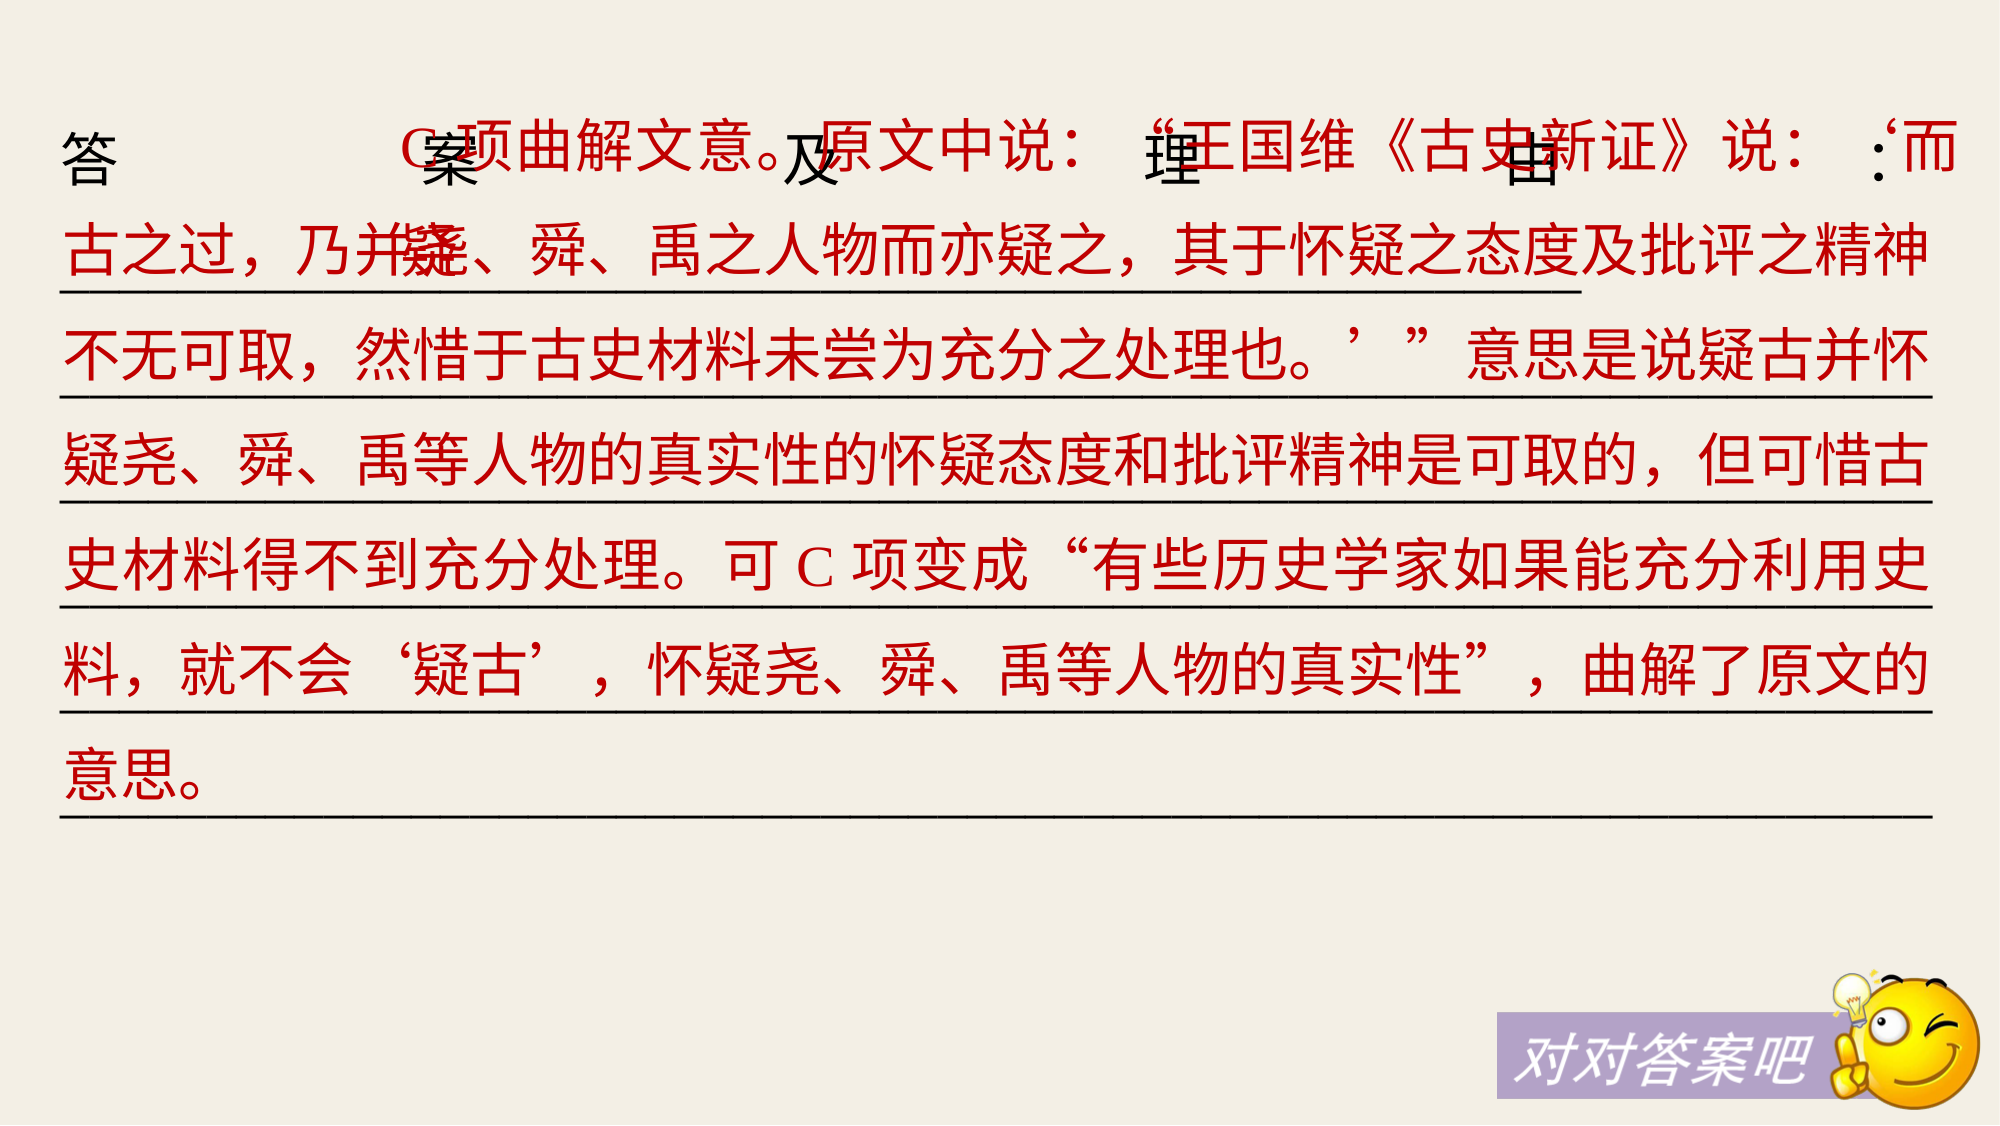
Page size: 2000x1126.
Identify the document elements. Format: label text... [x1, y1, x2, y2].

picture [1477, 968, 1981, 1125]
text_box 古之过，乃并尧、舜、禹之人物而亦疑之，其于怀疑之态度及批评之精神不无可取，然惜于古史材料未尝为充分之处理也。’”意思是说疑古并怀疑尧、舜、禹等人物的真实性的怀疑态度和批评精神是可取的，但可惜古史材料得不到充分处理。可C项变成“有些历史学家如果能充分利用史料，就不会‘疑古’，怀疑尧、舜、禹等人物的真实性”，曲解了原文的意思。 [47, 171, 1946, 816]
text_box C项曲解文意。原文中说：“王国维《古史新证》说：‘而疑 [385, 66, 1974, 292]
text_box 答案及理由：____________________________________________________ ________________________________________________________________________________________________________________________________________________________________________________________________________________________________________________________________________________________________________________________________ [40, 78, 1957, 833]
